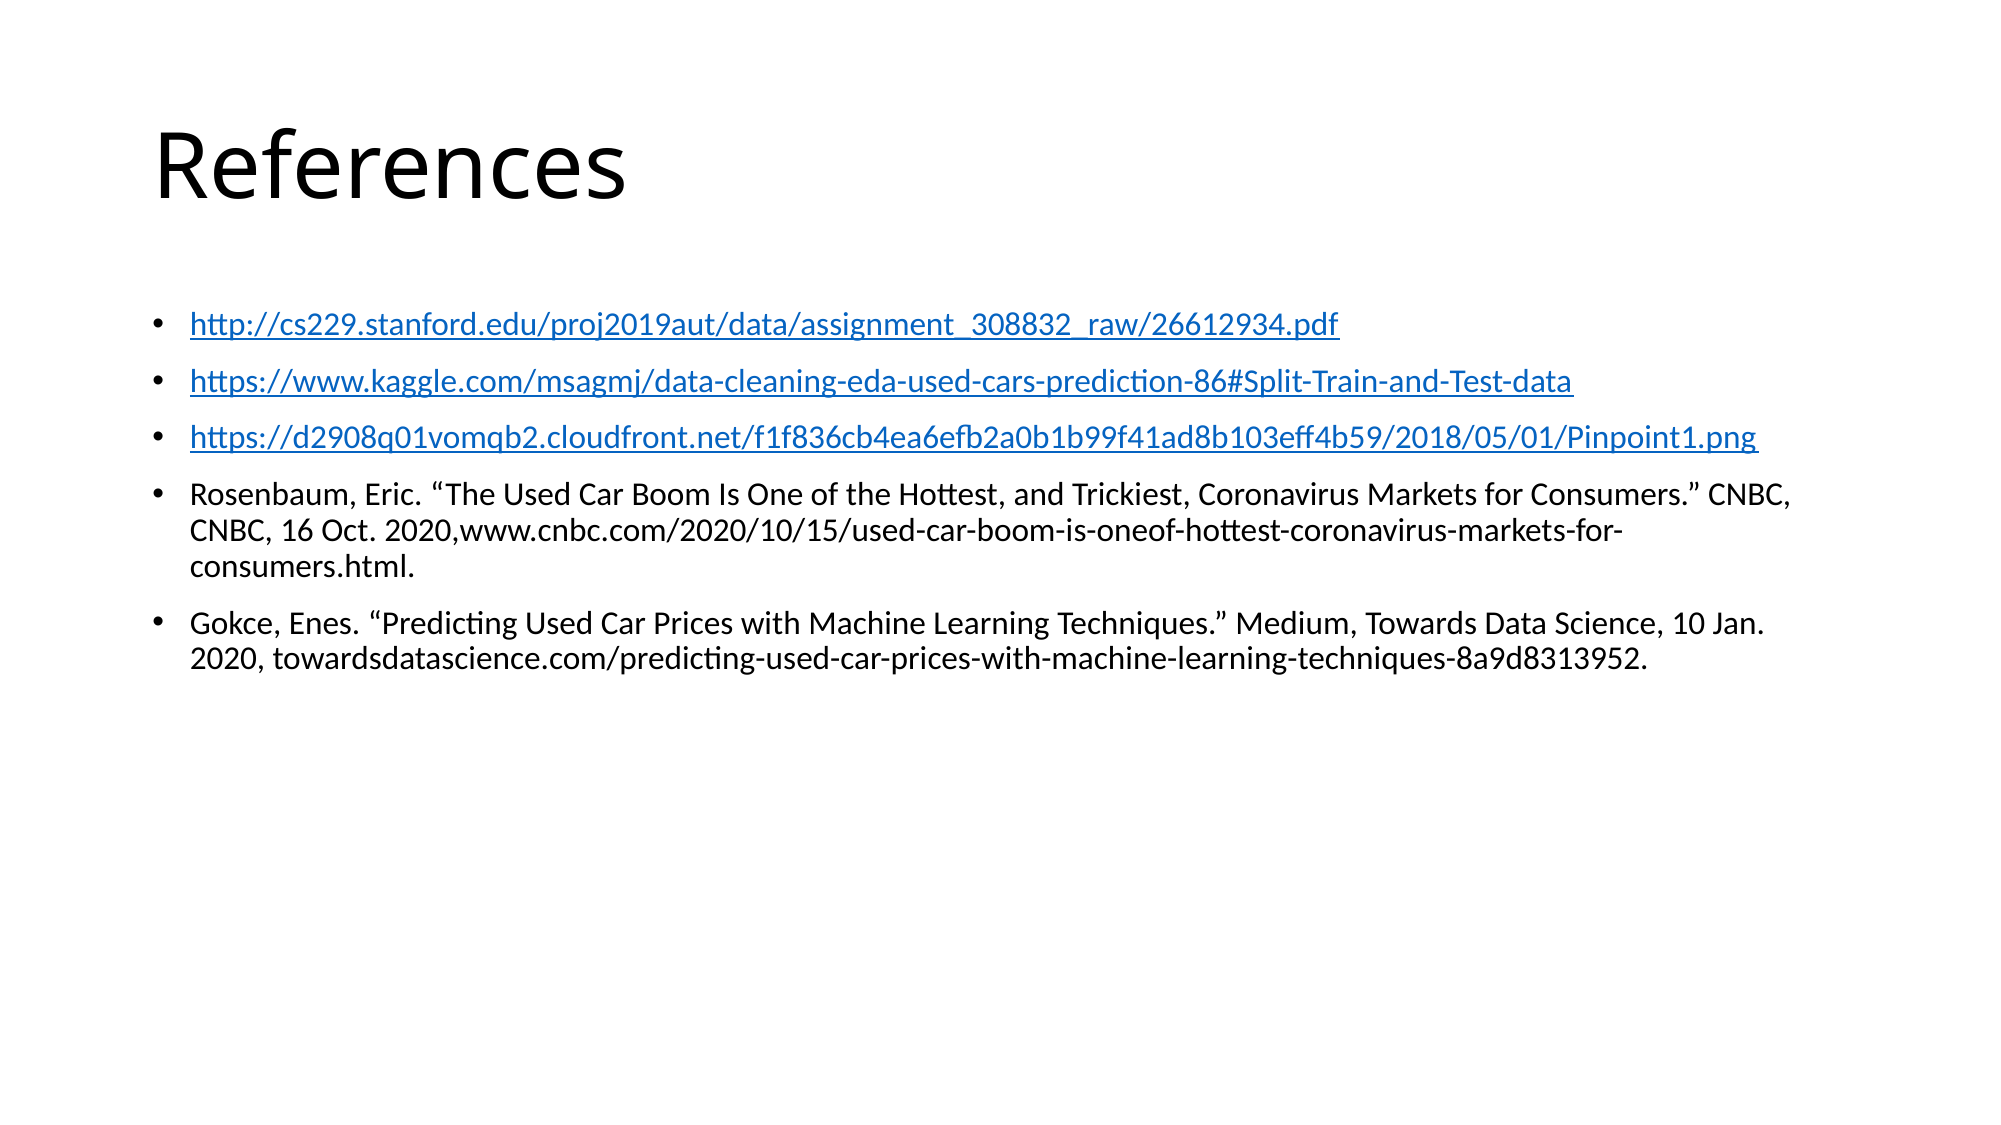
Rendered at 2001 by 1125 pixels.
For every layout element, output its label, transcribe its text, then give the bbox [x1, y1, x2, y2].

list http://cs229.stanford.edu/proj2019aut/data/assignment_308832_raw/26612934.pdf https://www.kaggle.com/msagmj/data-cleaning-eda-used-cars-prediction-86#Split-Train-and-Test-data https://d2908q01vomqb2.cloudfront.net/f1f836cb4ea6efb2a0b1b99f41ad8b103eff4b59/2018/05/01/Pinpoint1.png Rosenbaum, Eric. “The Used Car Boom Is One of the Hottest, and Trickiest, Coronavirus Markets for Consumers.” CNBC, CNBC, 16 Oct. 2020,www.cnbc.com/2020/10/15/used-car-boom-is-oneof-hottest-coronavirus-markets-for-consumers.html. Gokce, Enes. “Predicting Used Car Prices with Machine Learning Techniques.” Medium, Towards Data Science, 10 Jan. 2020, towardsdatascience.com/predicting-used-car-prices-with-machine-learning-techniques-8a9d8313952. [137, 299, 1863, 1014]
title References [137, 59, 1863, 278]
